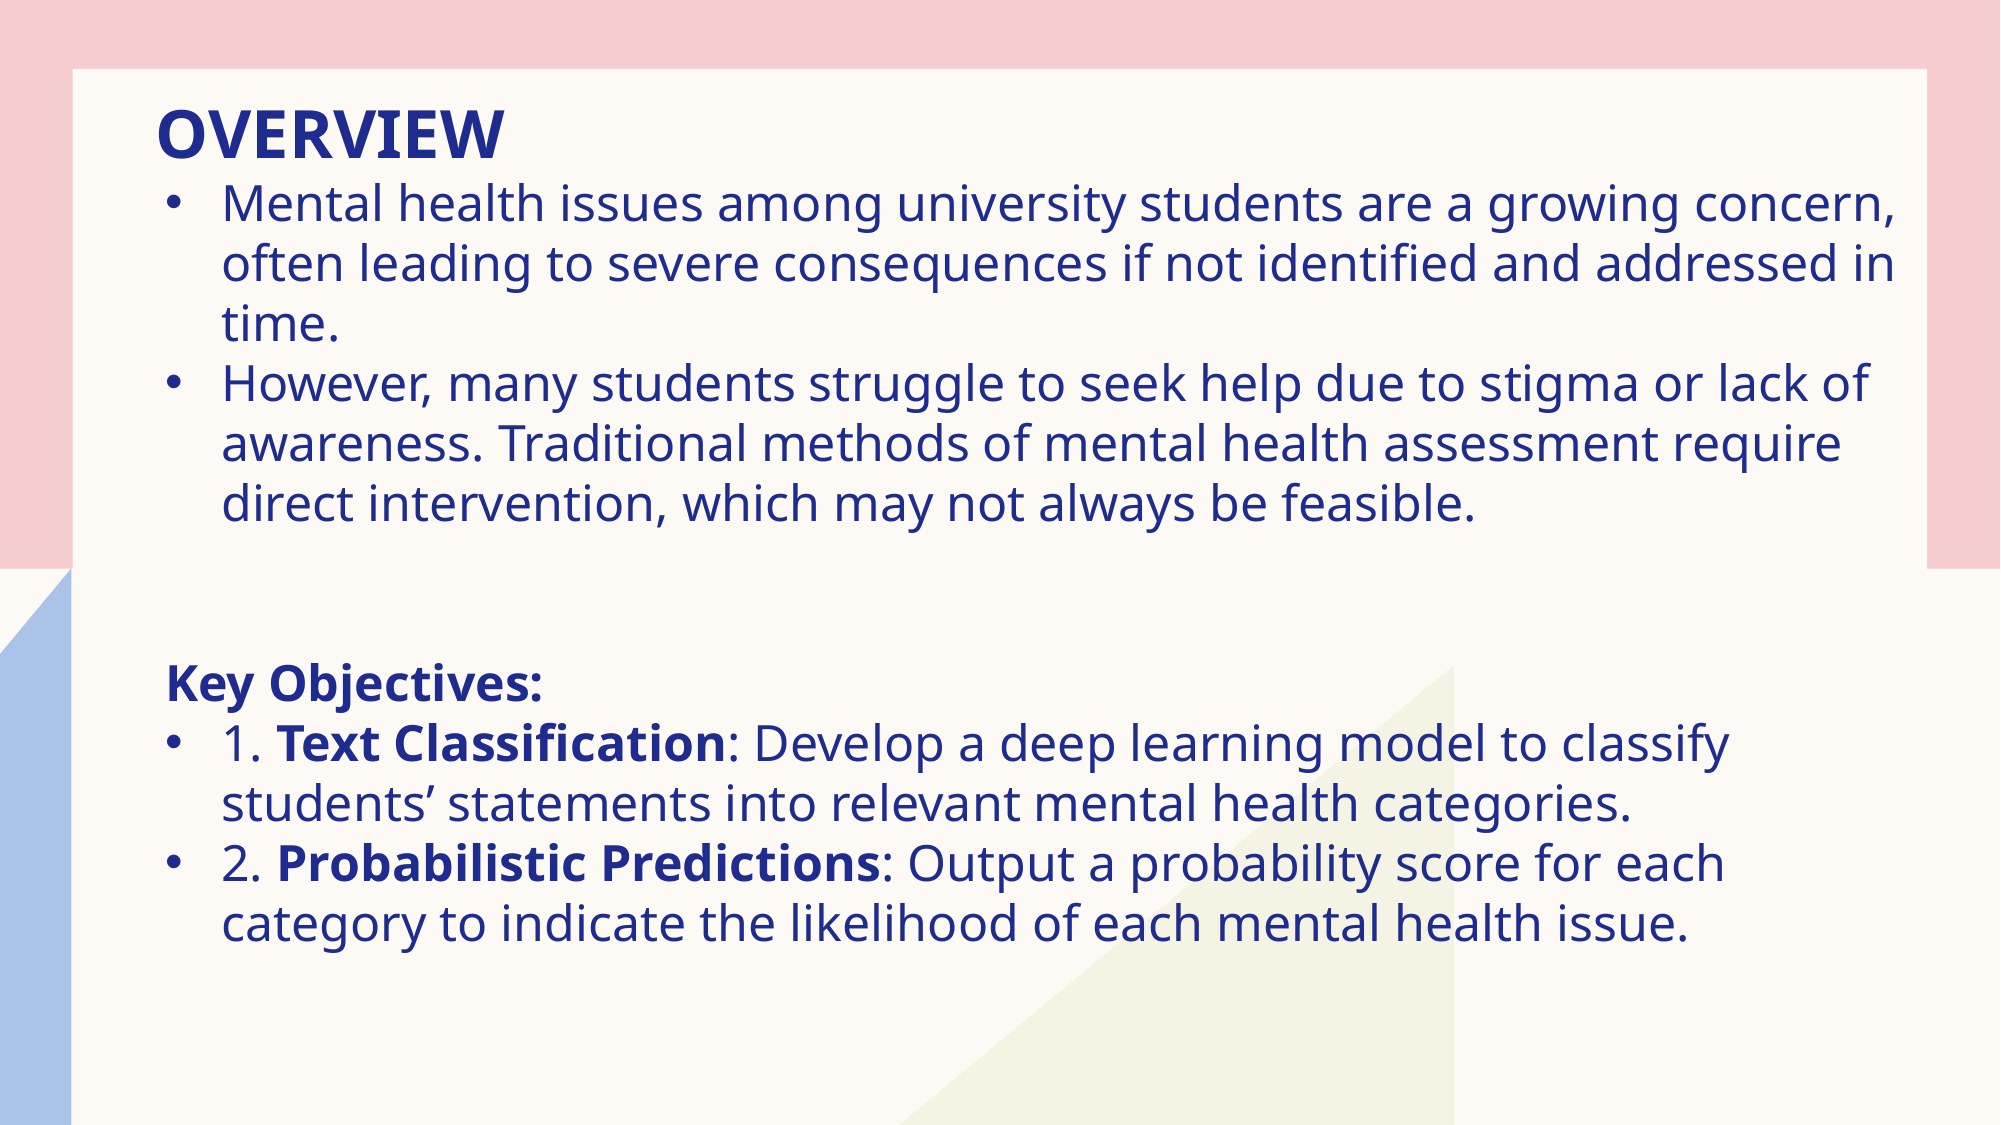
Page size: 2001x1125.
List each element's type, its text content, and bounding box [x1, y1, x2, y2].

list Mental health issues among university students are a growing concern, often leading to severe consequences if not identified and addressed in time. However, many students struggle to seek help due to stigma or lack of awareness. Traditional methods of mental health assessment require direct intervention, which may not always be feasible. Key Objectives: 1. Text Classification: Develop a deep learning model to classify students’ statements into relevant mental health categories. 2. Probabilistic Predictions: Output a probability score for each category to indicate the likelihood of each mental health issue. [150, 171, 1915, 1049]
title overview [140, 76, 1906, 172]
